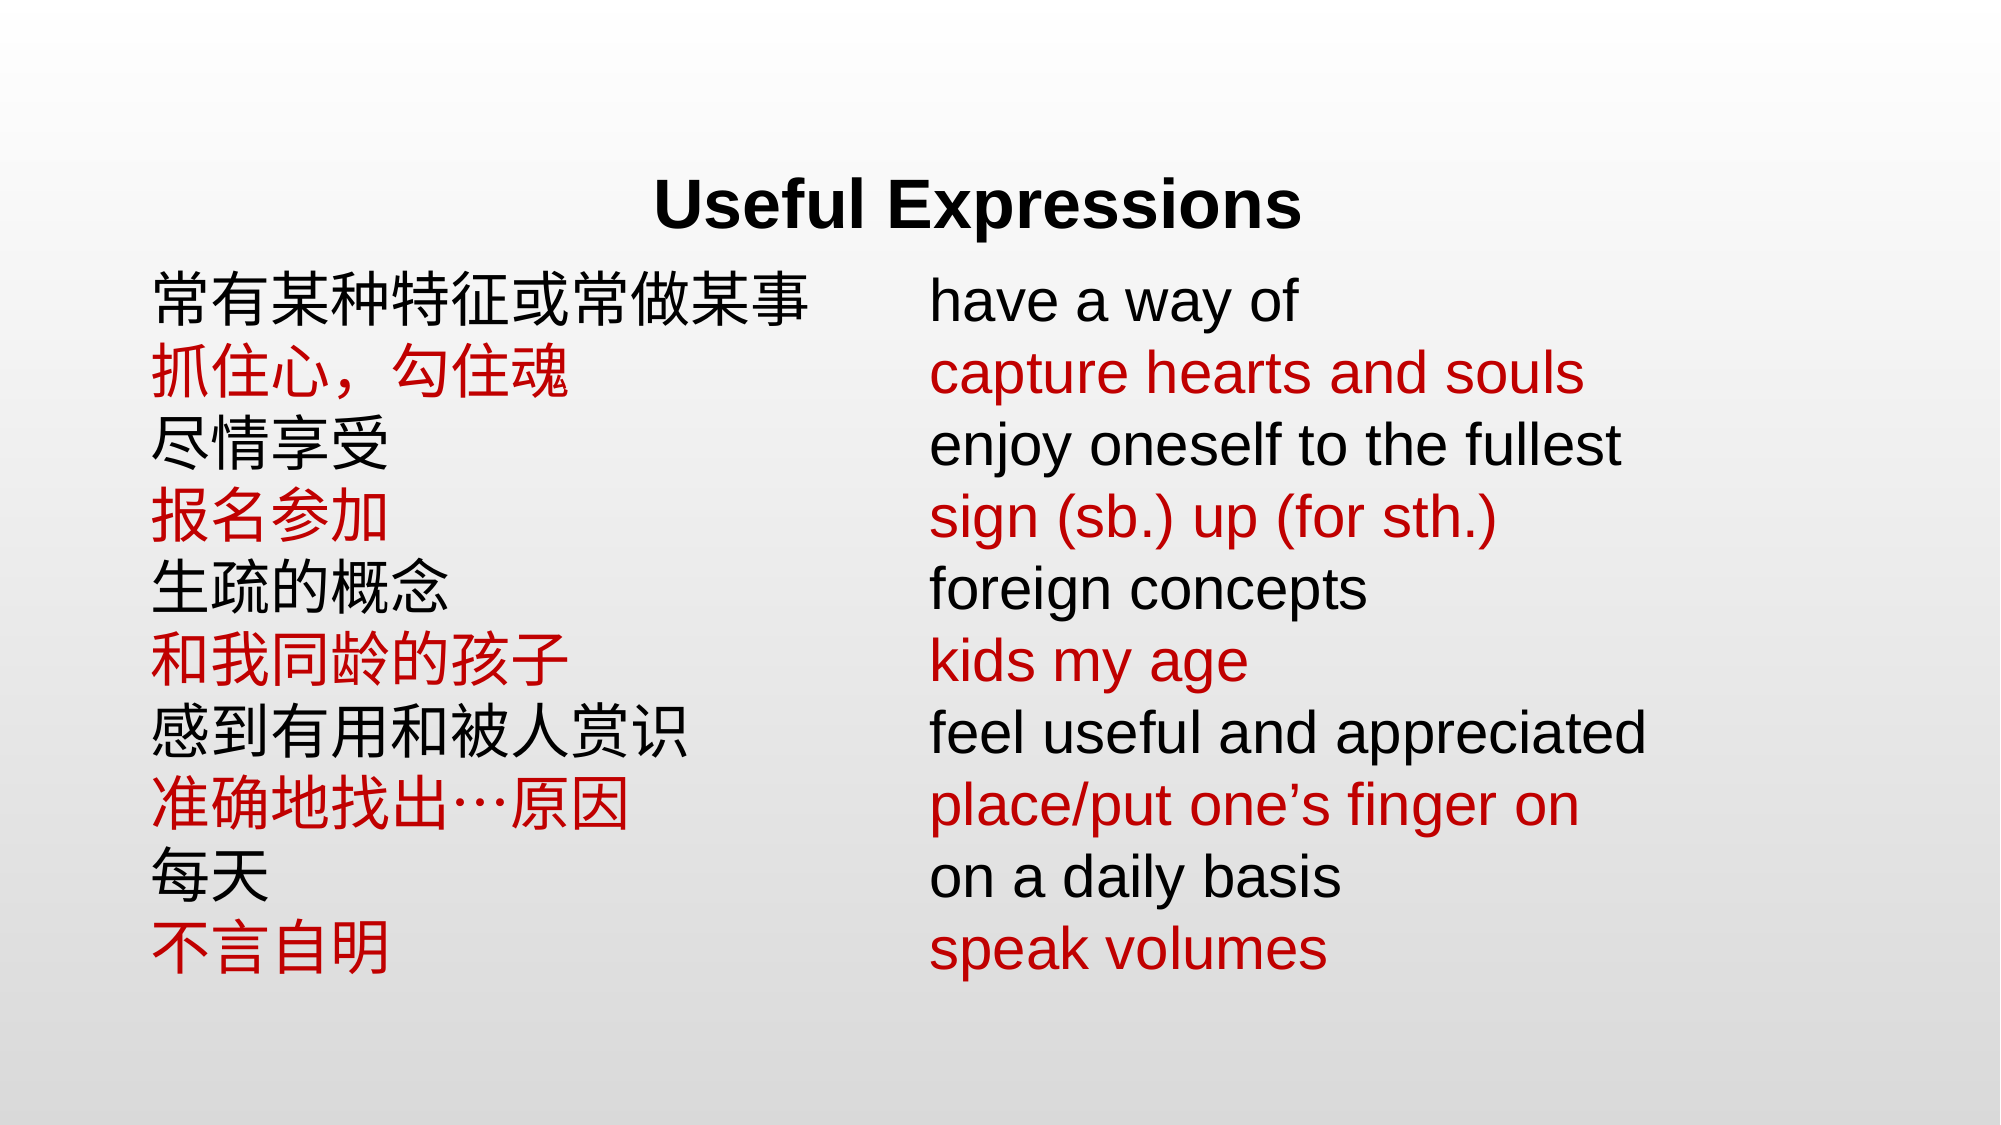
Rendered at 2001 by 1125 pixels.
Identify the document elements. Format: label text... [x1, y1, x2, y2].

text_box have a way of capture hearts and souls enjoy oneself to the fullest sign (sb.) up (for sth.) foreign concepts kids my age feel useful and appreciated place/put one’s finger on on a daily basis speak volumes [914, 254, 1936, 989]
text_box 常有某种特征或常做某事 抓住心，勾住魂 尽情享受 报名参加 生疏的概念 和我同龄的孩子 感到有用和被人赏识 准确地找出…原因 每天 不言自明 [135, 254, 914, 989]
text_box Useful Expressions [177, 151, 1780, 251]
